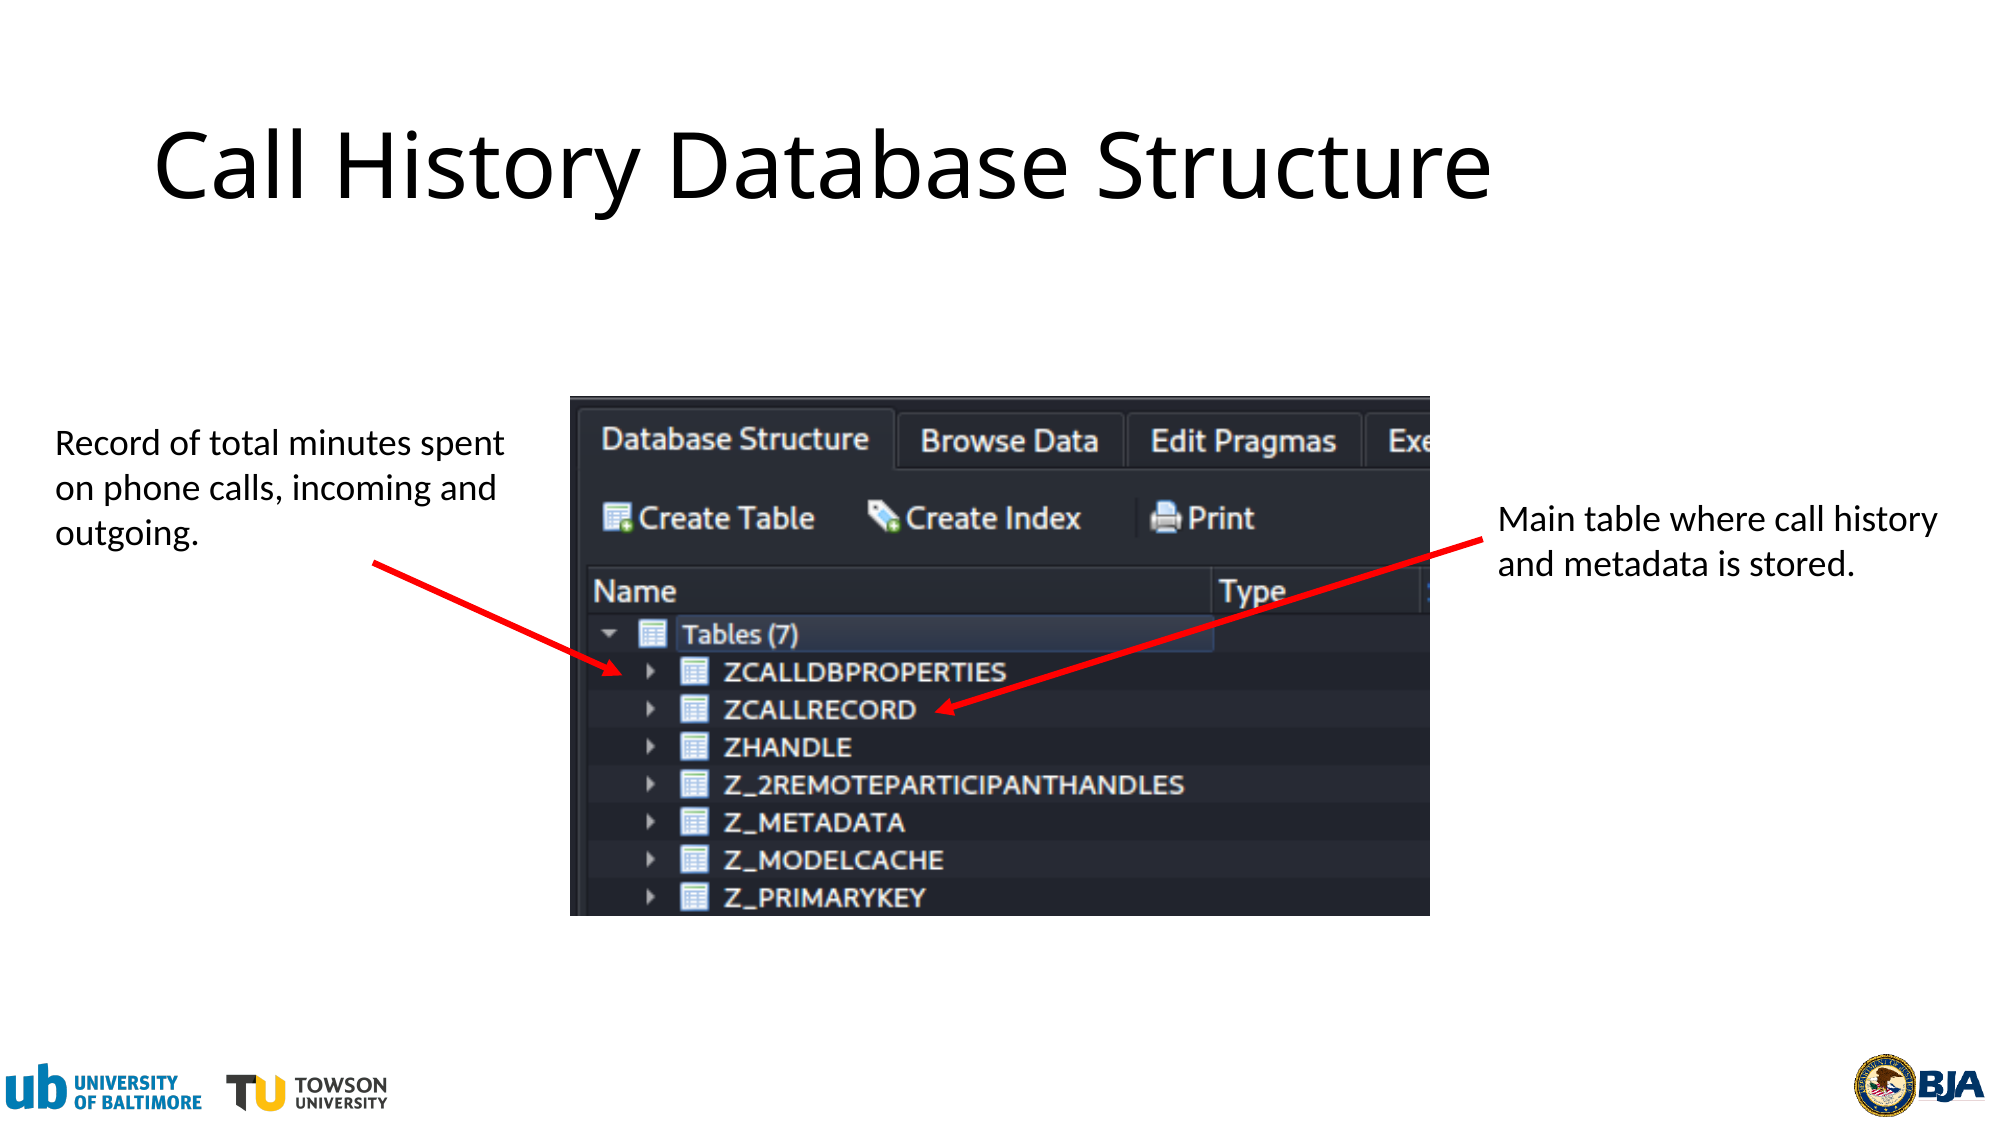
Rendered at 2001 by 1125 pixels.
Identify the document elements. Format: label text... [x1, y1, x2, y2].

picture [570, 396, 1430, 916]
picture [1854, 1054, 1986, 1117]
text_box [934, 539, 1483, 713]
text_box Main table where call history and metadata is stored. [1482, 486, 2000, 592]
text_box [372, 562, 623, 676]
title Call History Database Structure [137, 59, 1863, 278]
text_box Record of total minutes spent on phone calls, incoming and outgoing. [40, 410, 521, 561]
picture [0, 1031, 407, 1125]
